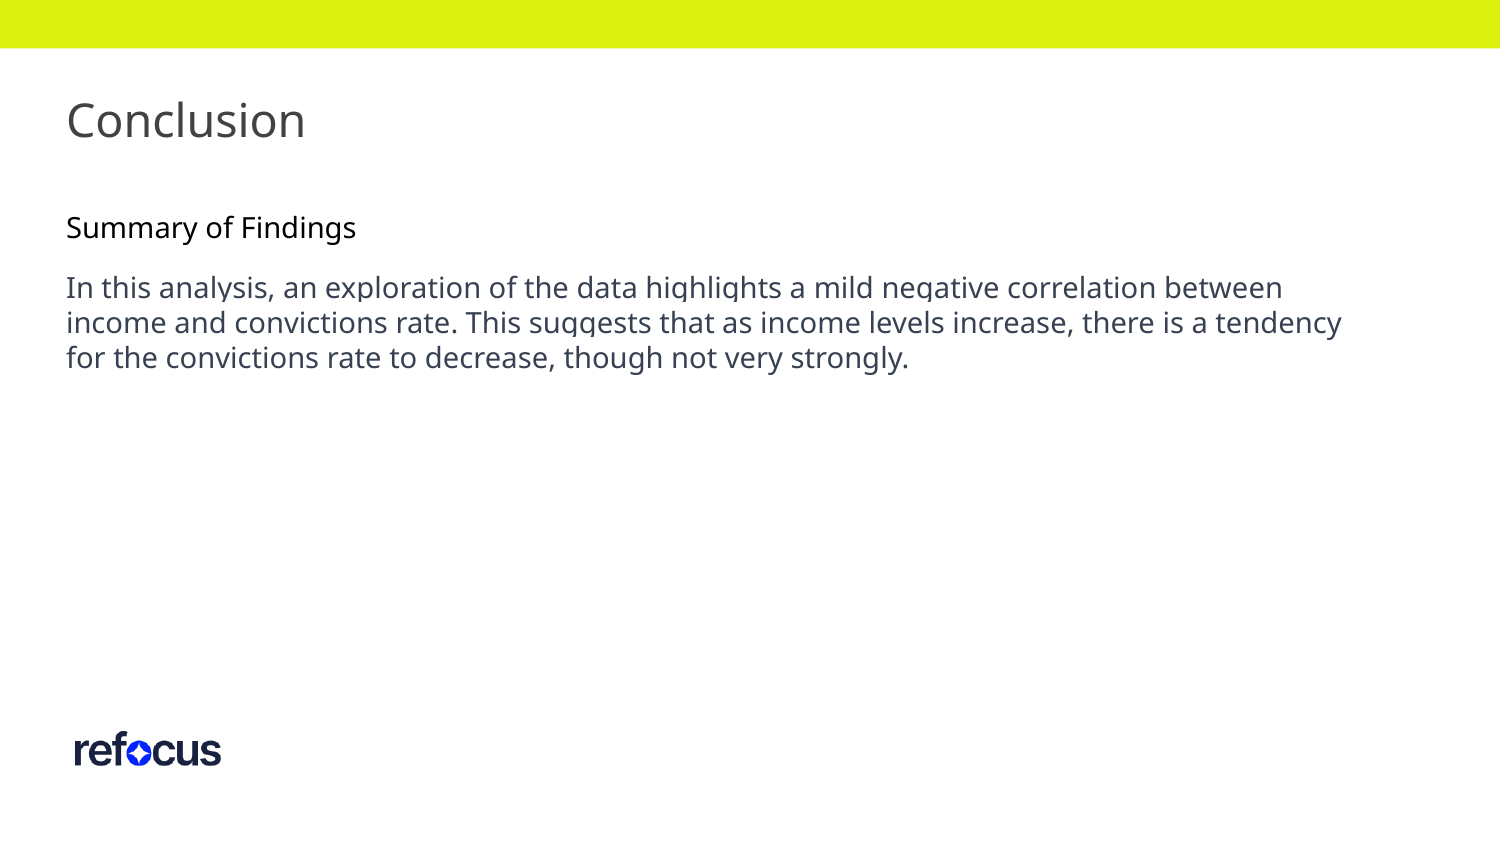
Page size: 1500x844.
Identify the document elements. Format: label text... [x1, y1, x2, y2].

title Conclusion [51, 72, 1449, 167]
text_box [0, 0, 1500, 49]
list Summary of Findings In this analysis, an exploration of the data highlights a mild negative correlation between income and convictions rate. This suggests that as income levels increase, there is a tendency for the convictions rate to decrease, though not very strongly. [51, 189, 1390, 836]
picture [74, 731, 221, 766]
